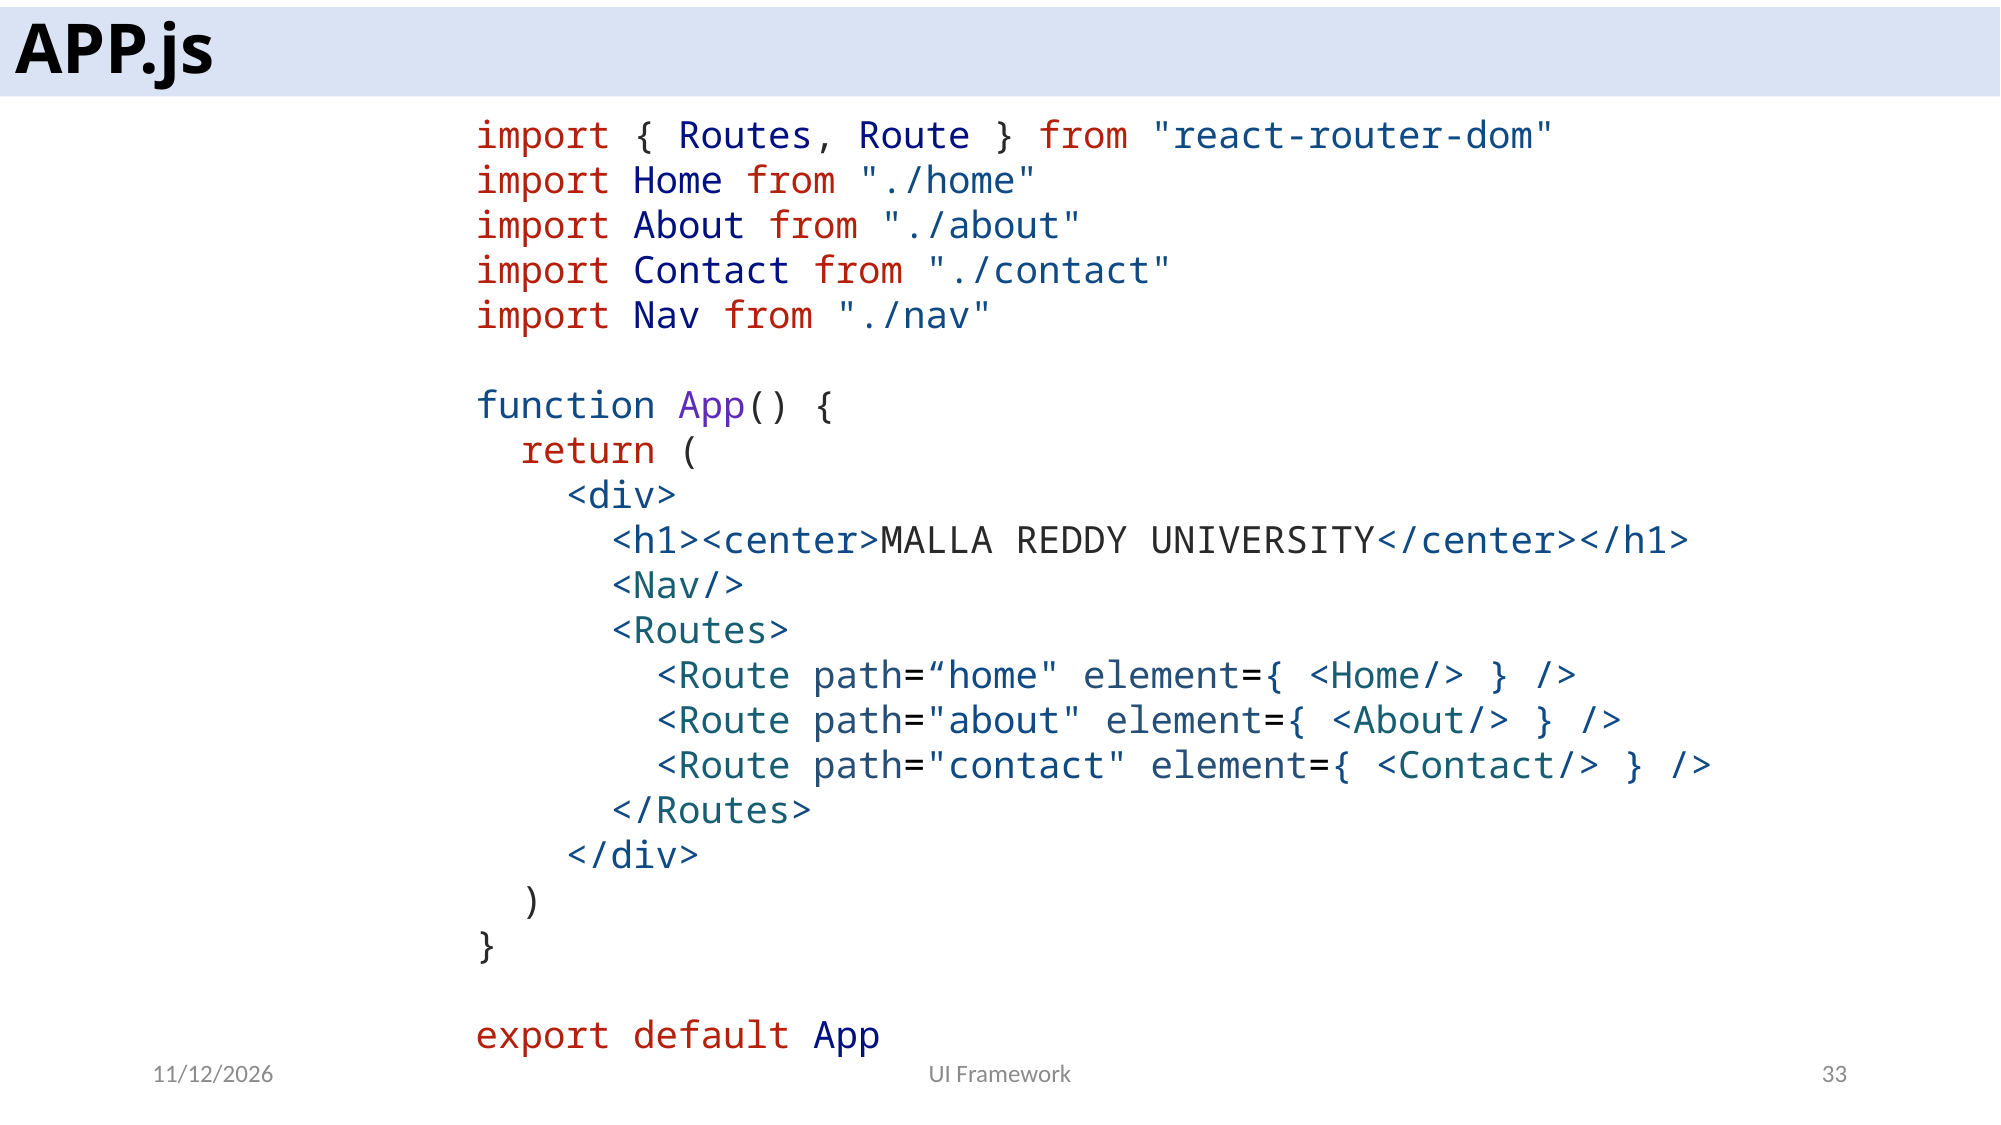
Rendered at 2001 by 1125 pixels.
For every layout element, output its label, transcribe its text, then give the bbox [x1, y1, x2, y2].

text_box import { Routes, Route } from "react-router-dom" import Home from "./home" import About from "./about" import Contact from "./contact" import Nav from "./nav" function App() { return ( <div> <h1><center>MALLA REDDY UNIVERSITY</center></h1> <Nav/> <Routes> <Route path=“home" element={ <Home/> } /> <Route path="about" element={ <About/> } /> <Route path="contact" element={ <Contact/> } /> </Routes> </div> ) } export default App [460, 103, 1817, 1063]
footer UI Framework [662, 1063, 1338, 1103]
slide_number 33 [1412, 1042, 1863, 1103]
title APP.js [0, 7, 2000, 97]
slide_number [137, 1042, 588, 1103]
